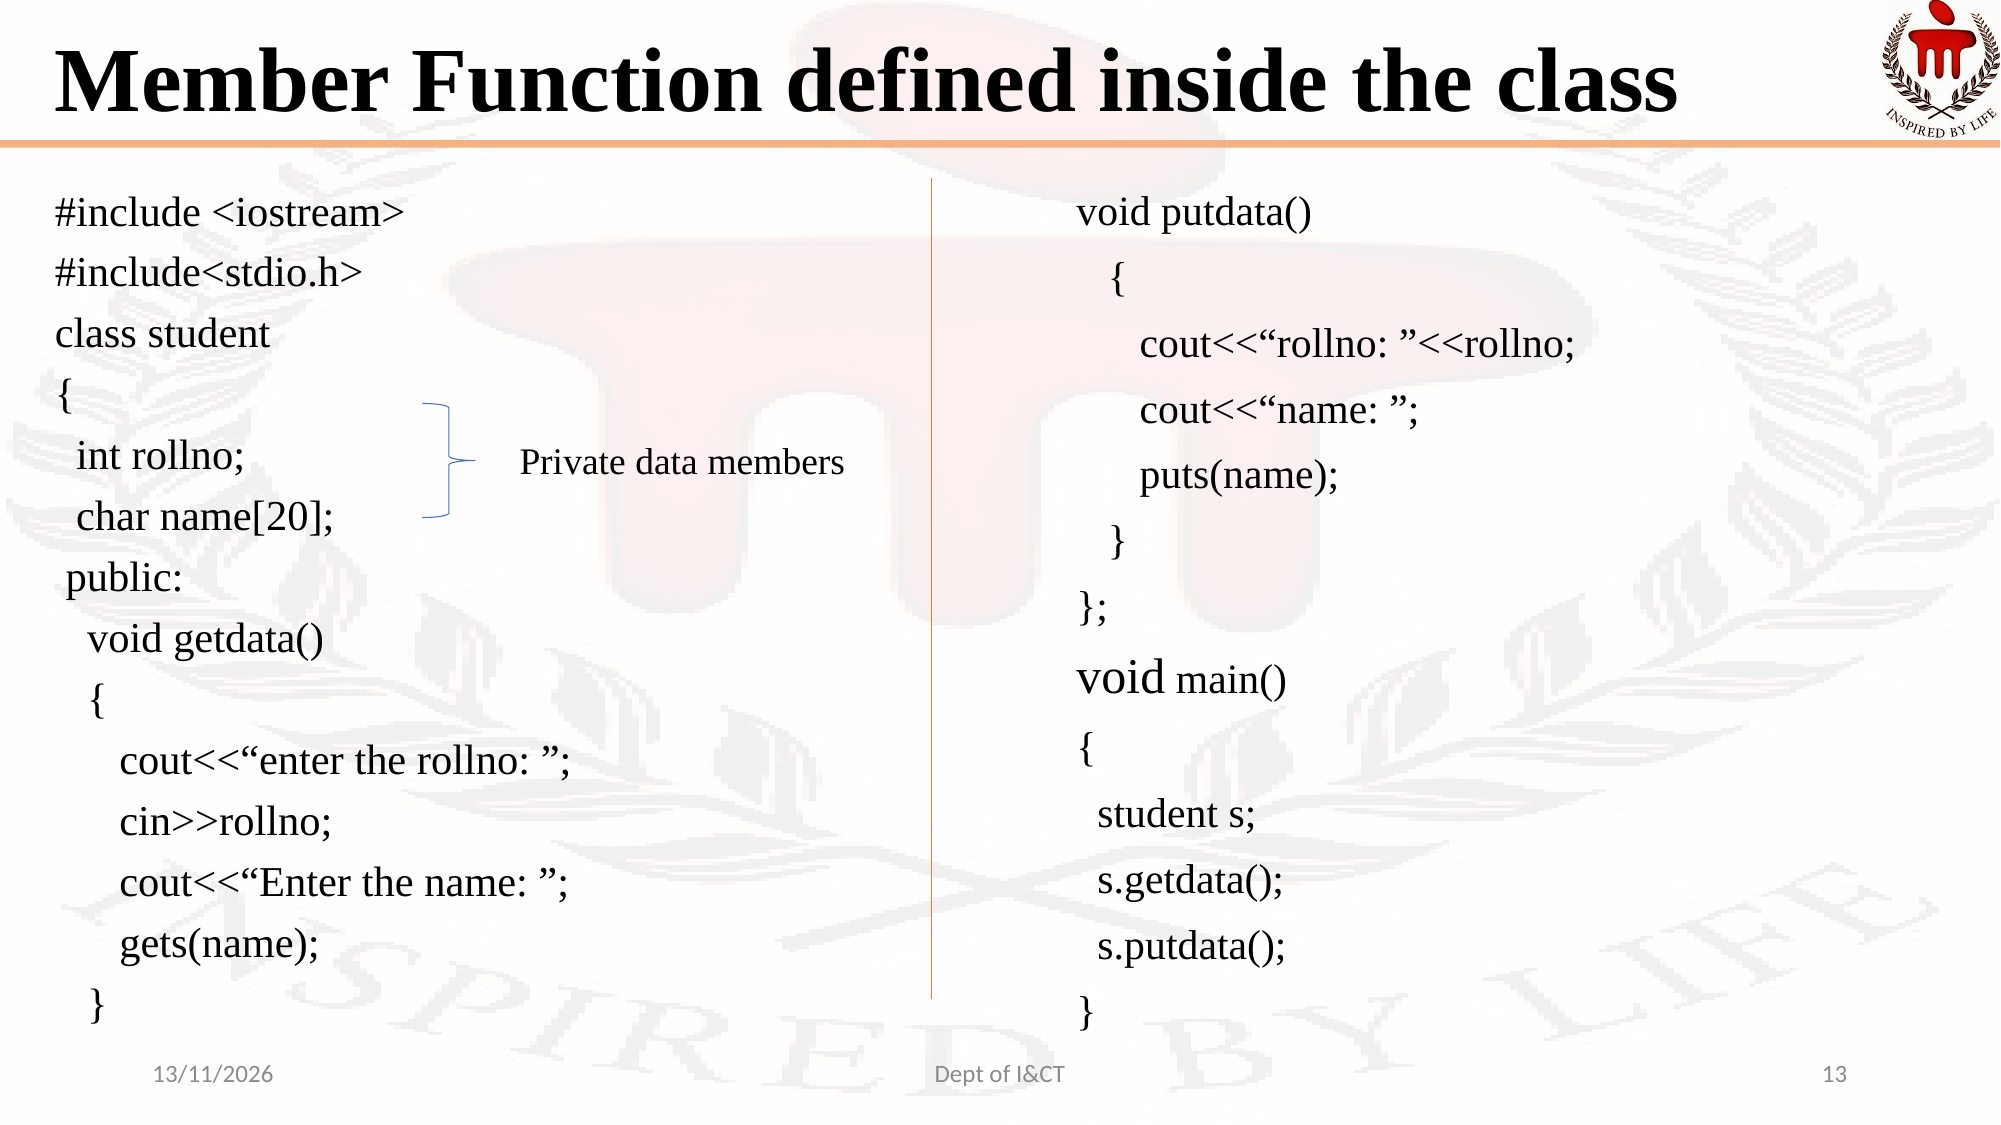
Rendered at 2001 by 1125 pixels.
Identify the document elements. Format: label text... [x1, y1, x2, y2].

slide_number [137, 1042, 588, 1103]
slide_number 13 [1412, 1042, 1863, 1103]
text_box Private data members [504, 430, 861, 490]
text_box [422, 402, 476, 519]
picture [1882, 0, 2000, 140]
text_box void putdata() { cout<<“rollno: ”<<rollno; cout<<“name: ”; puts(name); } }; void main() { student s; s.getdata(); s.putdata(); } [1061, 181, 1863, 1042]
title Member Function defined inside the class [39, 22, 1863, 141]
footer Dept of I&CT [662, 1042, 1338, 1103]
text_box #include <iostream> #include<stdio.h> class student { int rollno; char name[20]; public: void getdata() { cout<<“enter the rollno: ”; cin>>rollno; cout<<“Enter the name: ”; gets(name); } [39, 181, 841, 1042]
